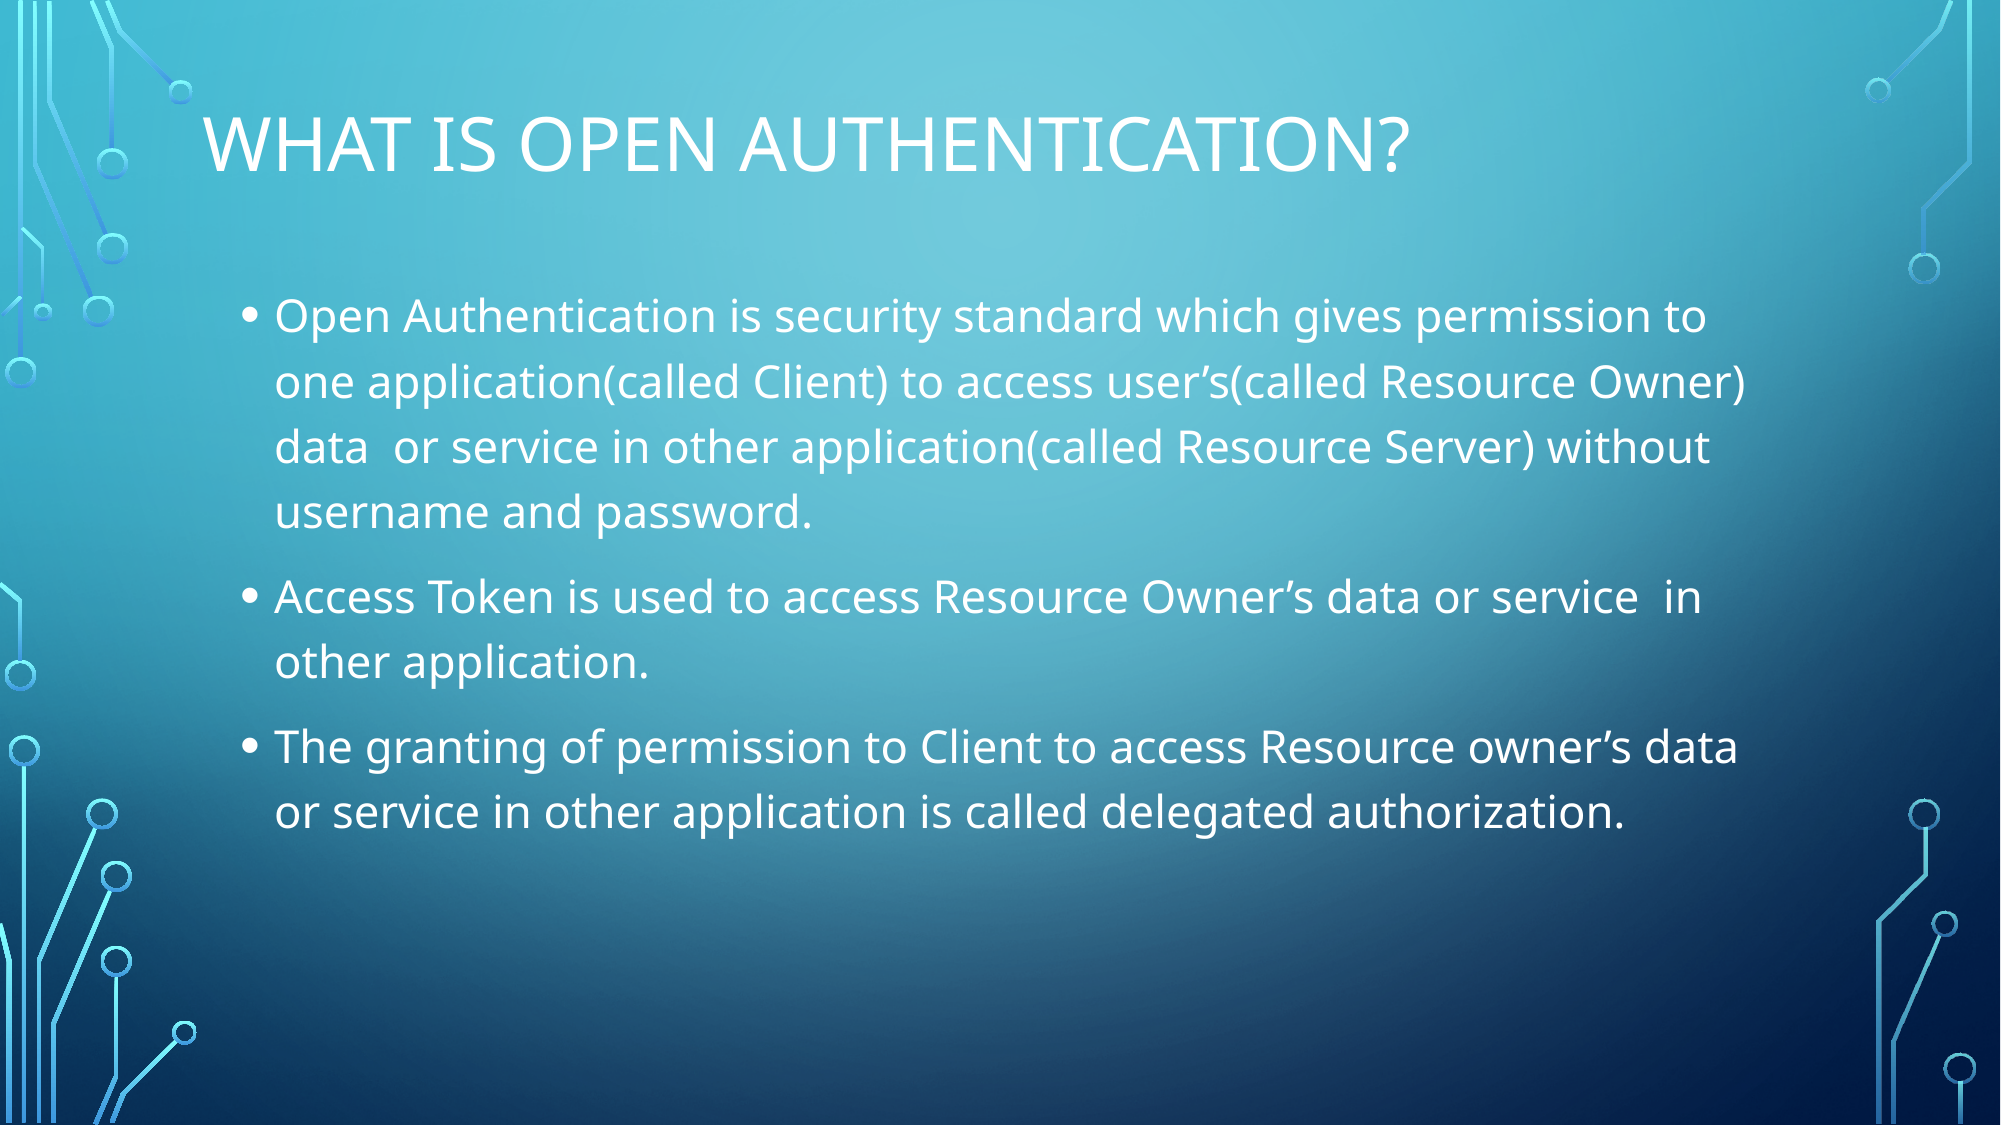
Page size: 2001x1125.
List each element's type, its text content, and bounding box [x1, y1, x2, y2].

title What is Open Authentication? [187, 26, 1813, 269]
list Open Authentication is security standard which gives permission to one application(called Client) to access user’s(called Resource Owner) data or service in other application(called Resource Server) without username and password. Access Token is used to access Resource Owner’s data or service in other application. The granting of permission to Client to access Resource owner’s data or service in other application is called delegated authorization. [225, 268, 1800, 857]
